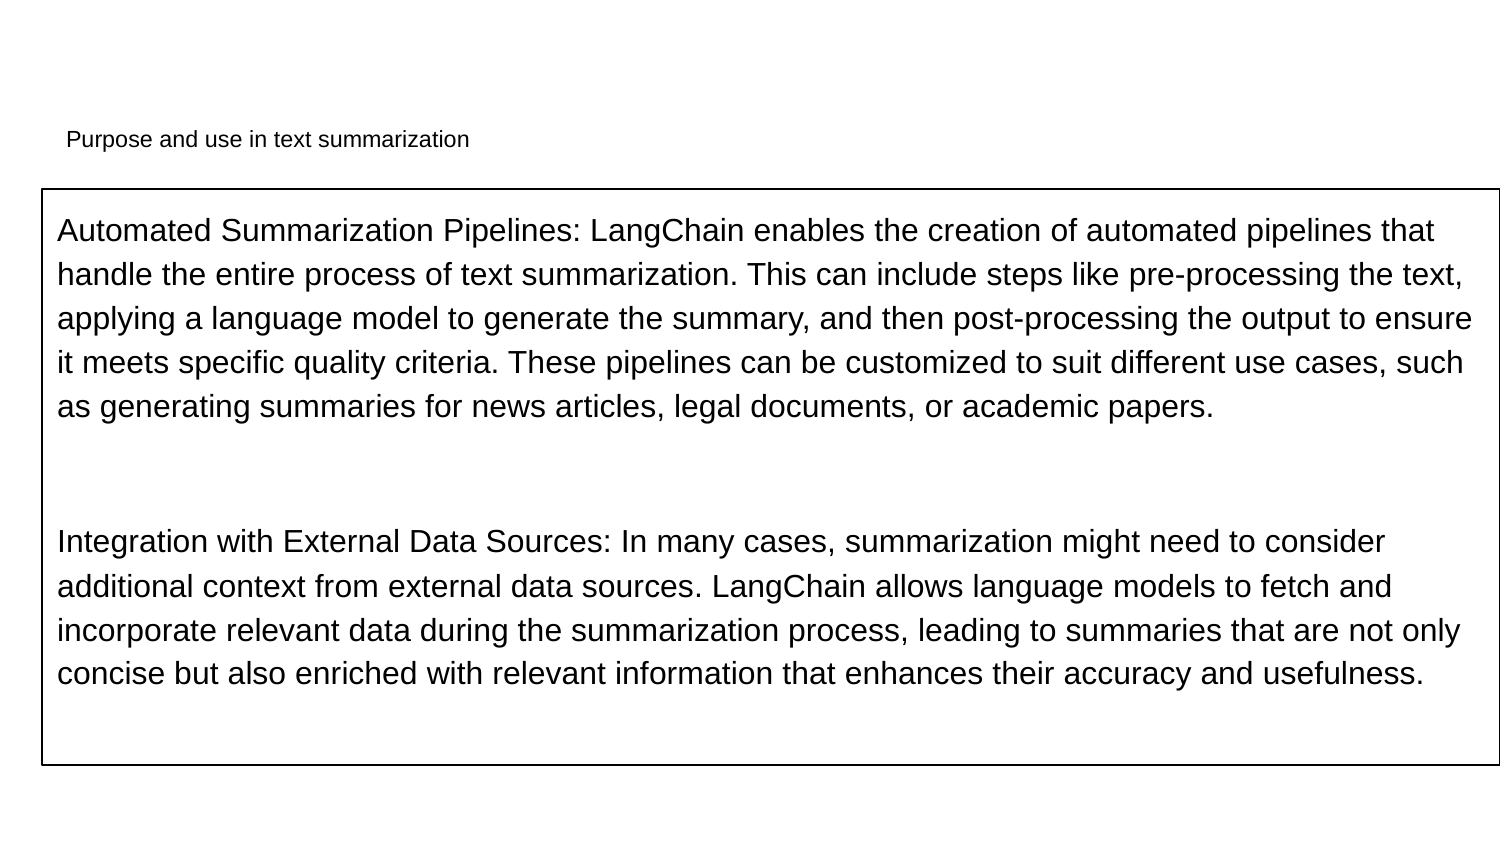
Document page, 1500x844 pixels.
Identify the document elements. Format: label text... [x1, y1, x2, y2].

title Purpose and use in text summarization [51, 108, 1383, 167]
list Automated Summarization Pipelines: LangChain enables the creation of automated pipelines that handle the entire process of text summarization. This can include steps like pre-processing the text, applying a language model to generate the summary, and then post-processing the output to ensure it meets specific quality criteria. These pipelines can be customized to suit different use cases, such as generating summaries for news articles, legal documents, or academic papers. Integration with External Data Sources: In many cases, summarization might need to consider additional context from external data sources. LangChain allows language models to fetch and incorporate relevant data during the summarization process, leading to summaries that are not only concise but also enriched with relevant information that enhances their accuracy and usefulness. [41, 189, 1500, 765]
